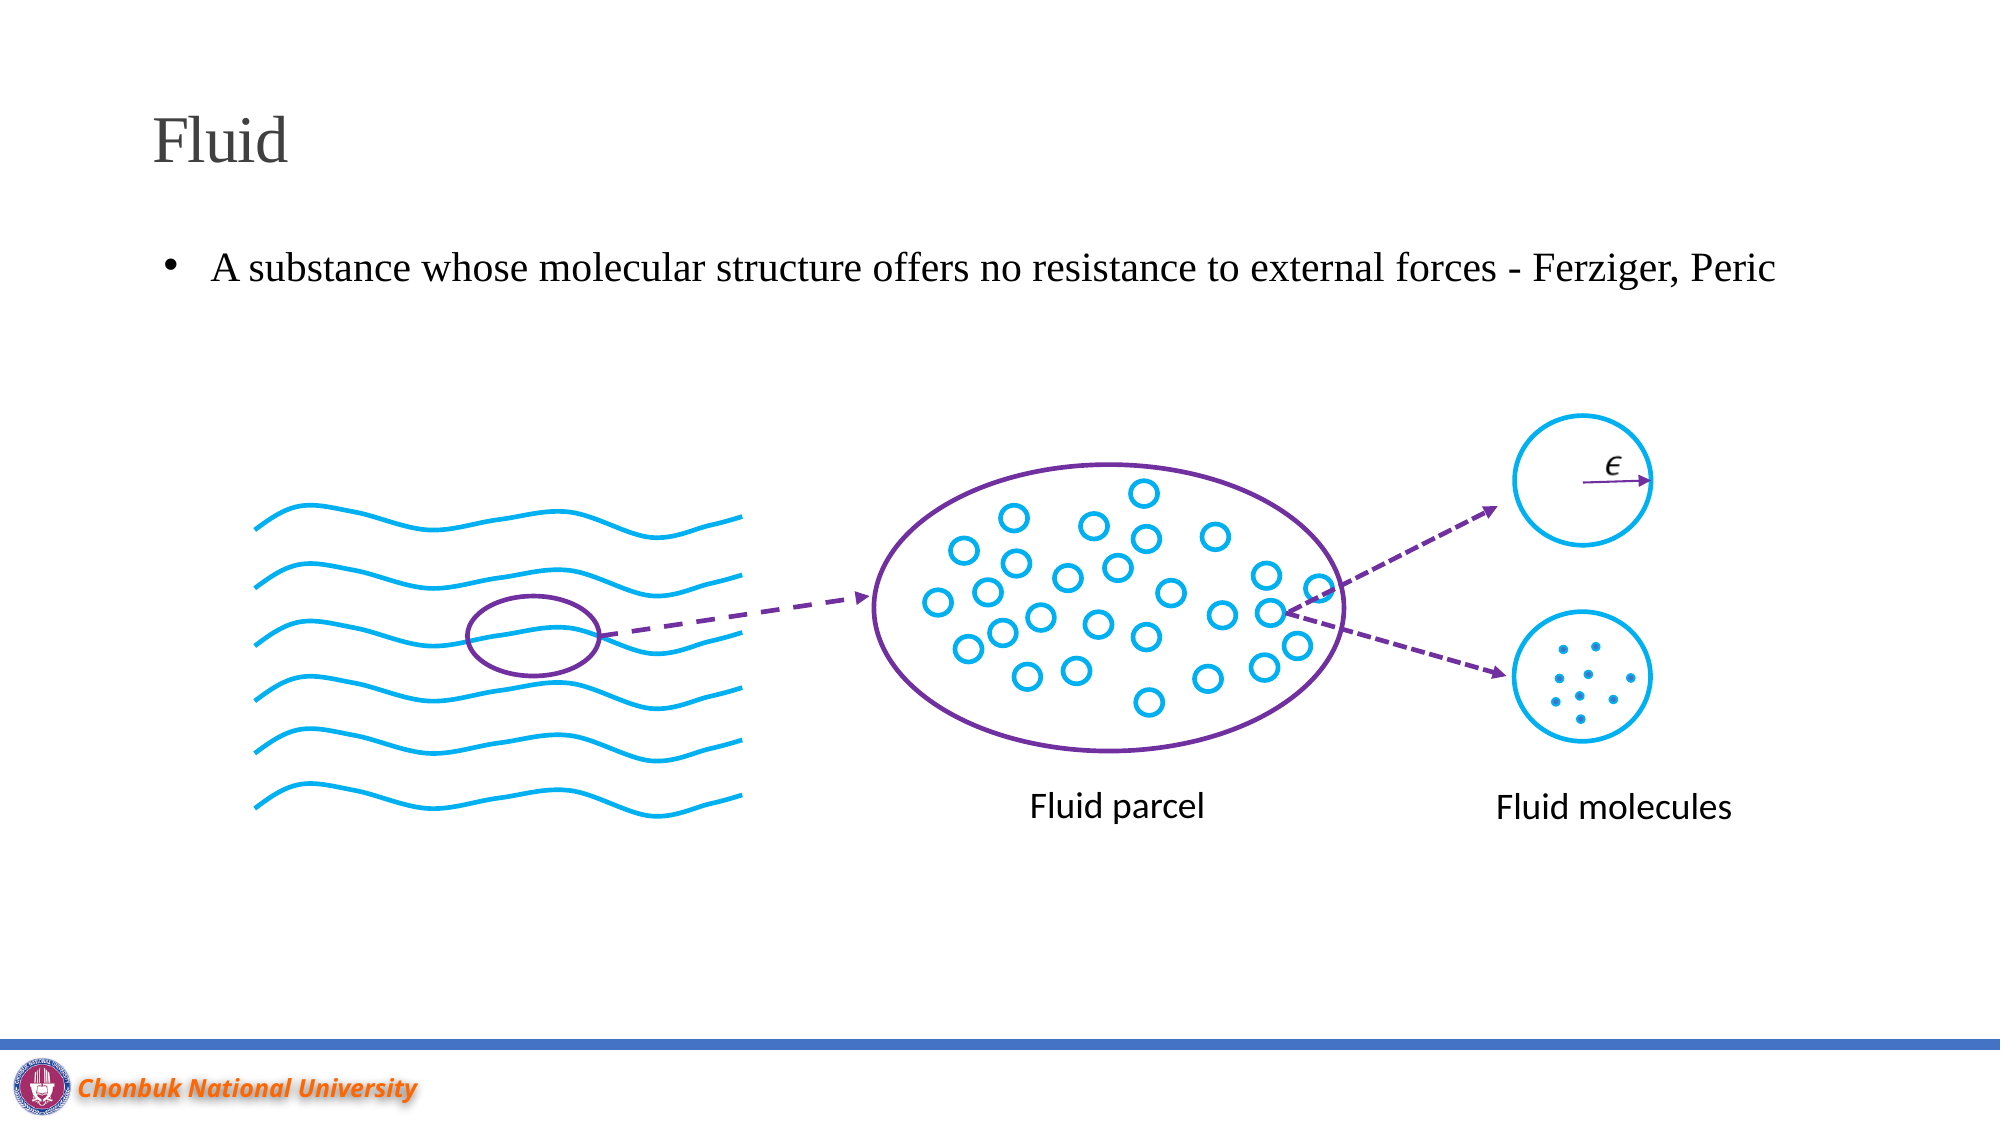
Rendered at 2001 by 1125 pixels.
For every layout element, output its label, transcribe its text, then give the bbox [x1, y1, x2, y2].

text_box [254, 504, 467, 532]
text_box Fluid parcel [1015, 773, 1221, 834]
text_box A substance whose molecular structure offers no resistance to external forces - Ferziger, Peric [148, 232, 1852, 297]
text_box Fluid [137, 59, 1863, 184]
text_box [467, 464, 1344, 752]
picture [9, 1054, 74, 1119]
text_box [254, 675, 467, 703]
text_box Fluid molecules [1481, 775, 1748, 835]
text_box [254, 619, 466, 648]
text_box [254, 727, 467, 755]
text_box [1285, 415, 1652, 742]
text_box [254, 562, 467, 590]
text_box [254, 782, 743, 818]
text_box [617, 752, 702, 763]
